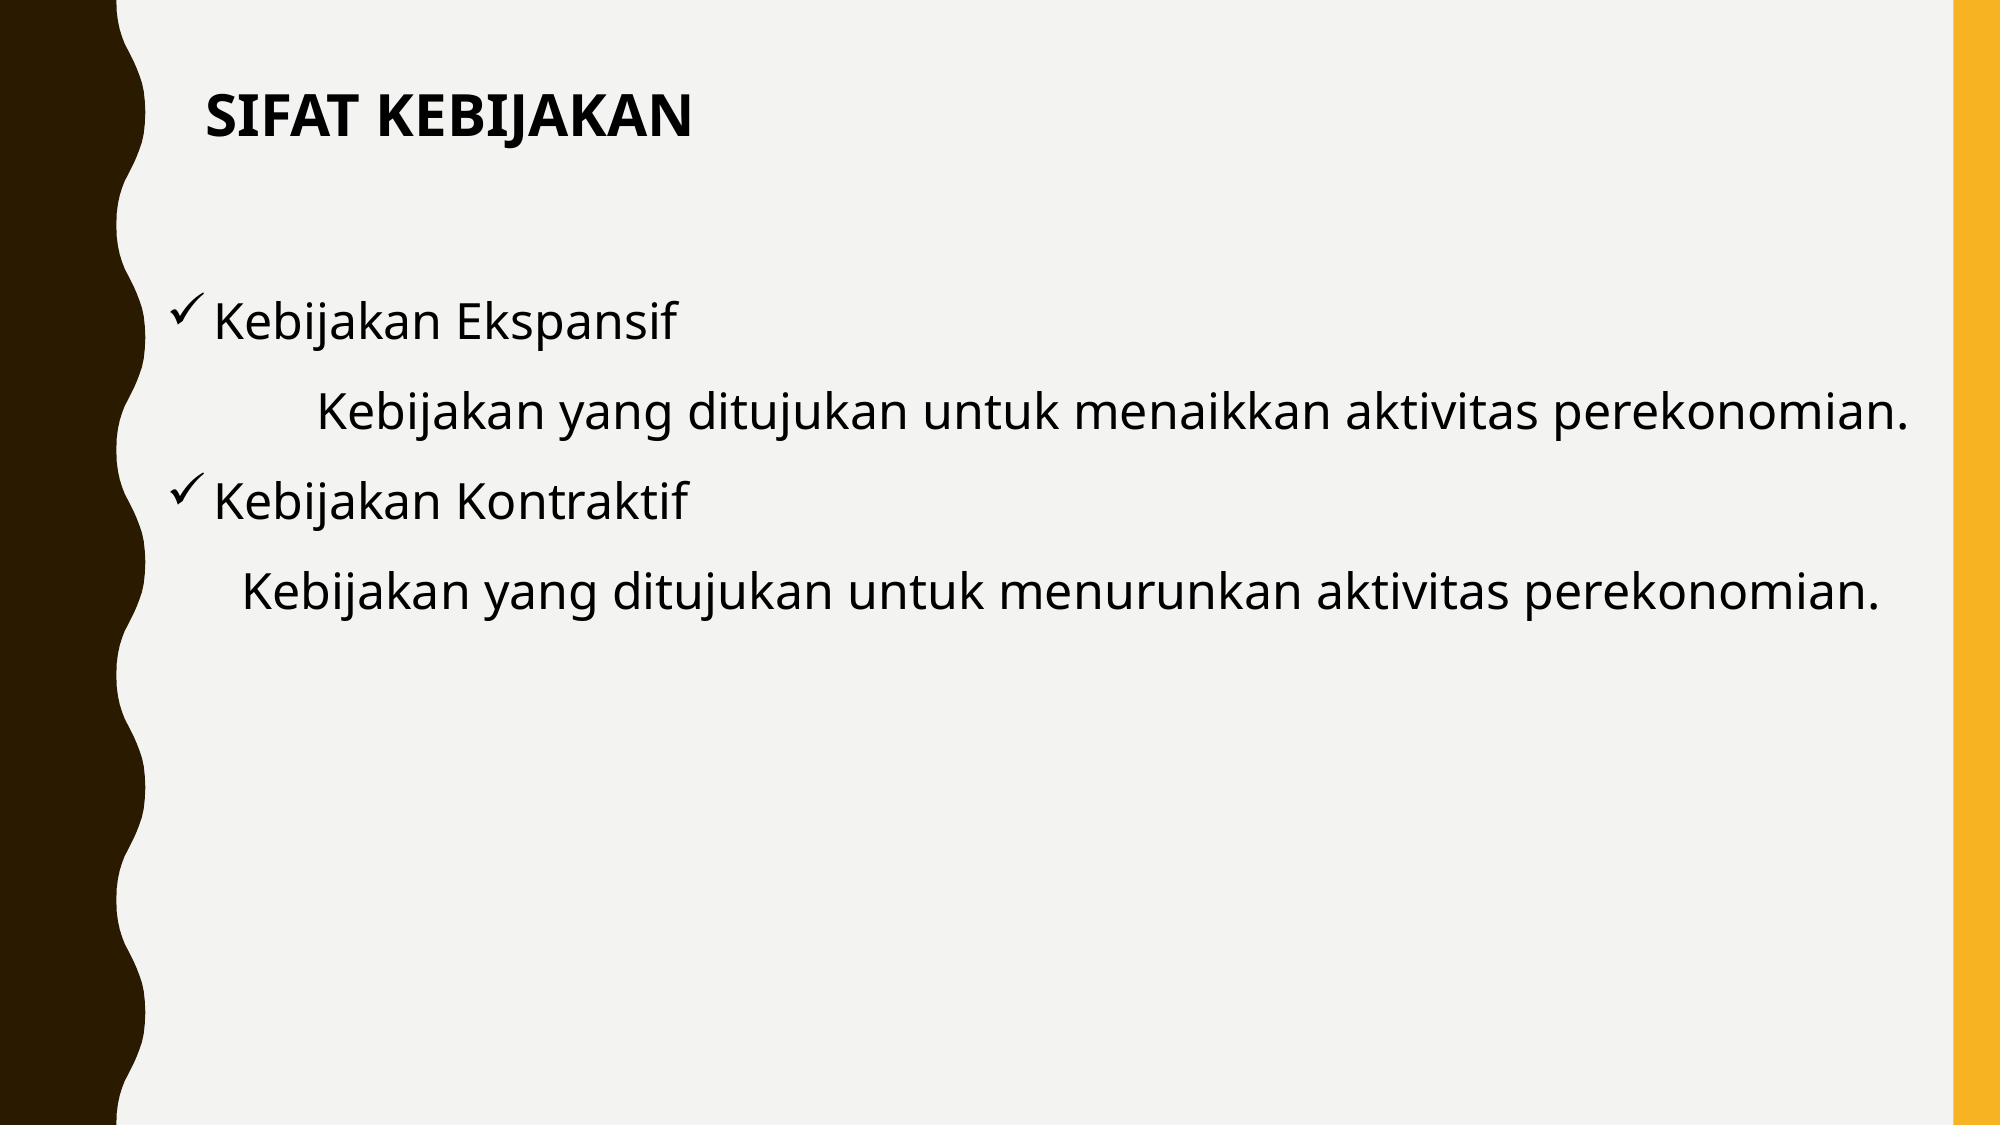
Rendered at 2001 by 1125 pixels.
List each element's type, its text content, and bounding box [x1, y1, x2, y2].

text_box Kebijakan Ekspansif Kebijakan yang ditujukan untuk menaikkan aktivitas perekonomian. Kebijakan Kontraktif Kebijakan yang ditujukan untuk menurunkan aktivitas perekonomian. [151, 252, 1929, 627]
text_box SIFAT KEBIJAKAN [190, 70, 1620, 156]
